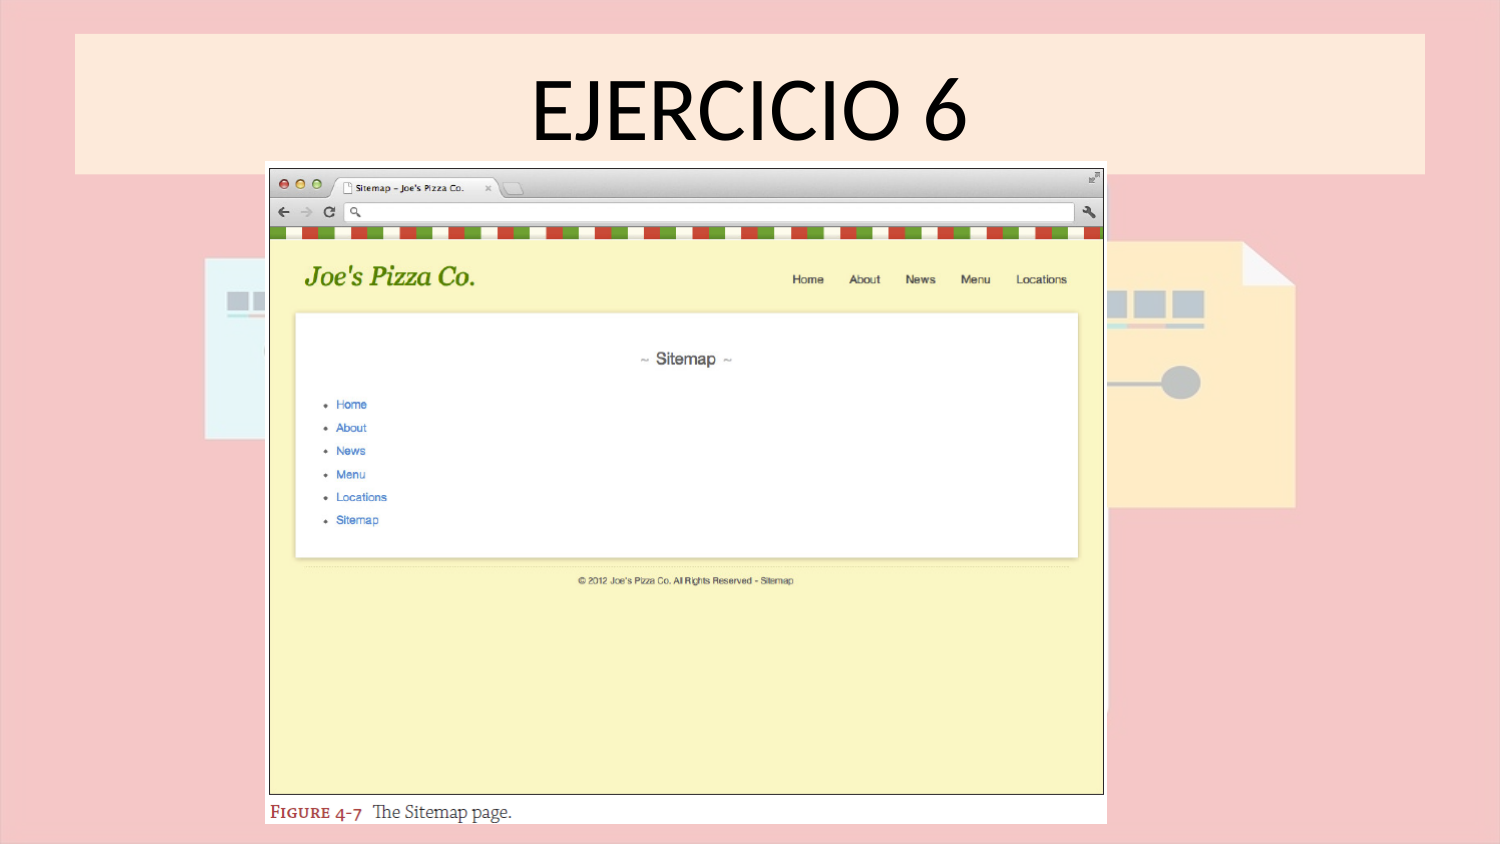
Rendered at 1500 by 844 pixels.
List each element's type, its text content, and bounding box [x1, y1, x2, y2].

title EJERCICIO 6 [75, 33, 1425, 175]
picture [265, 161, 1107, 824]
